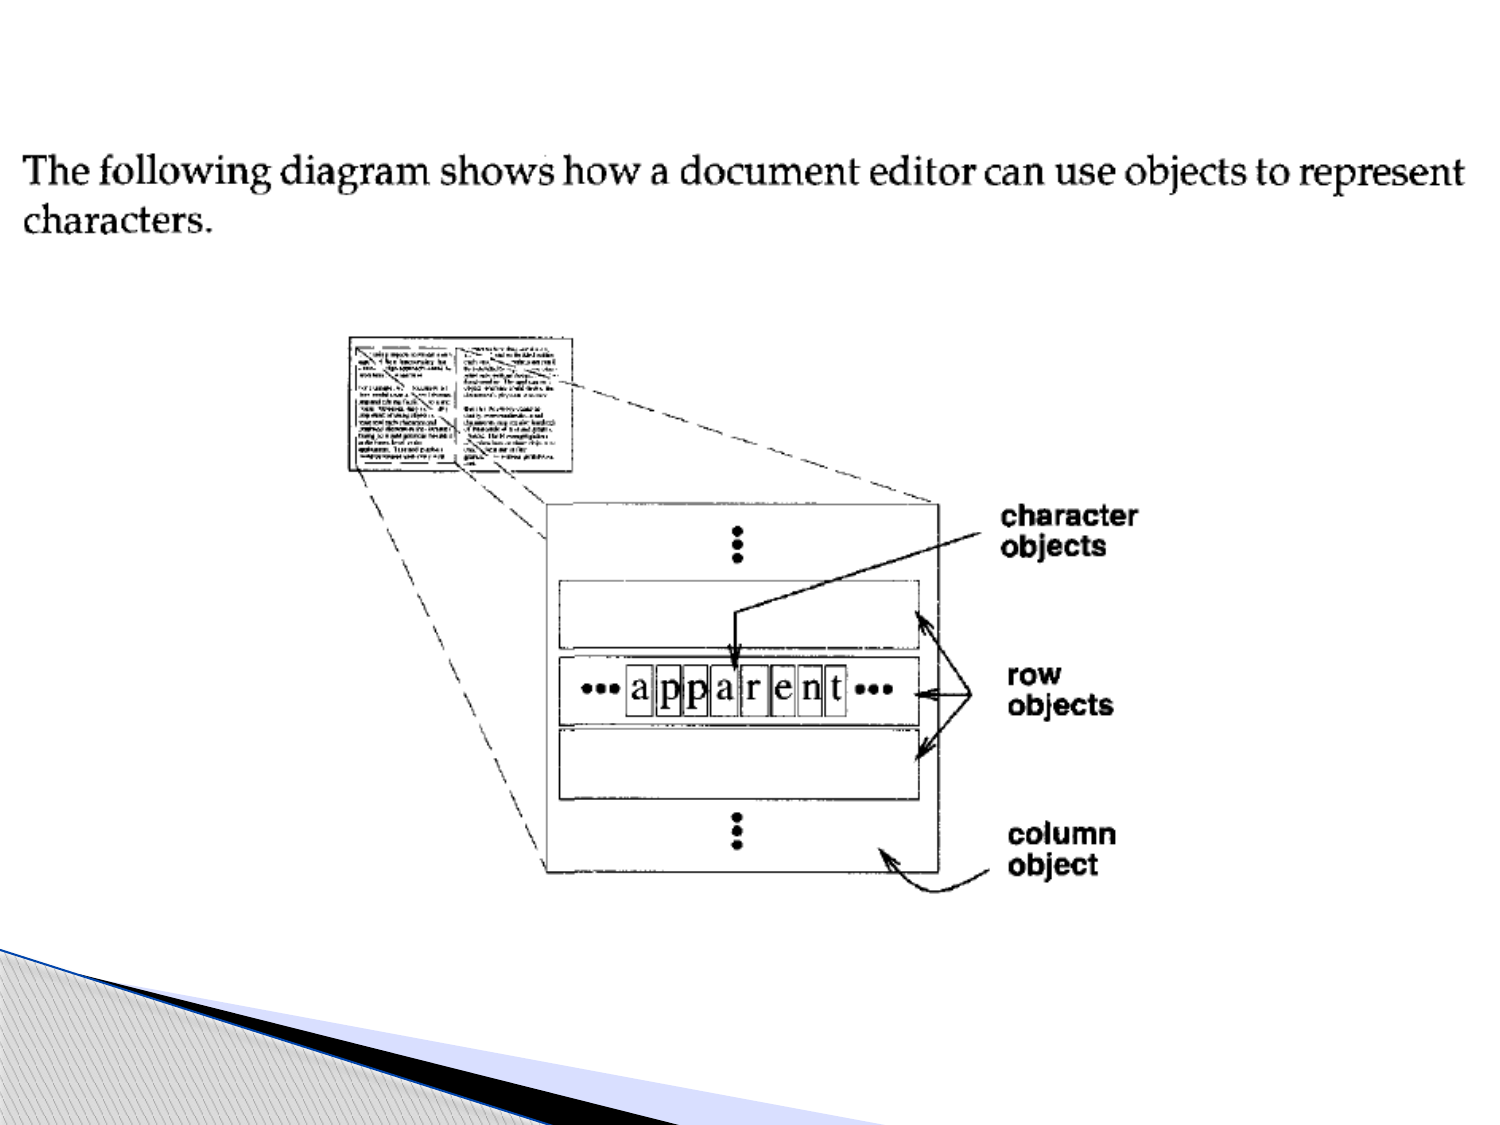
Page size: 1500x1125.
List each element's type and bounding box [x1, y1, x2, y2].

picture [12, 149, 1476, 913]
